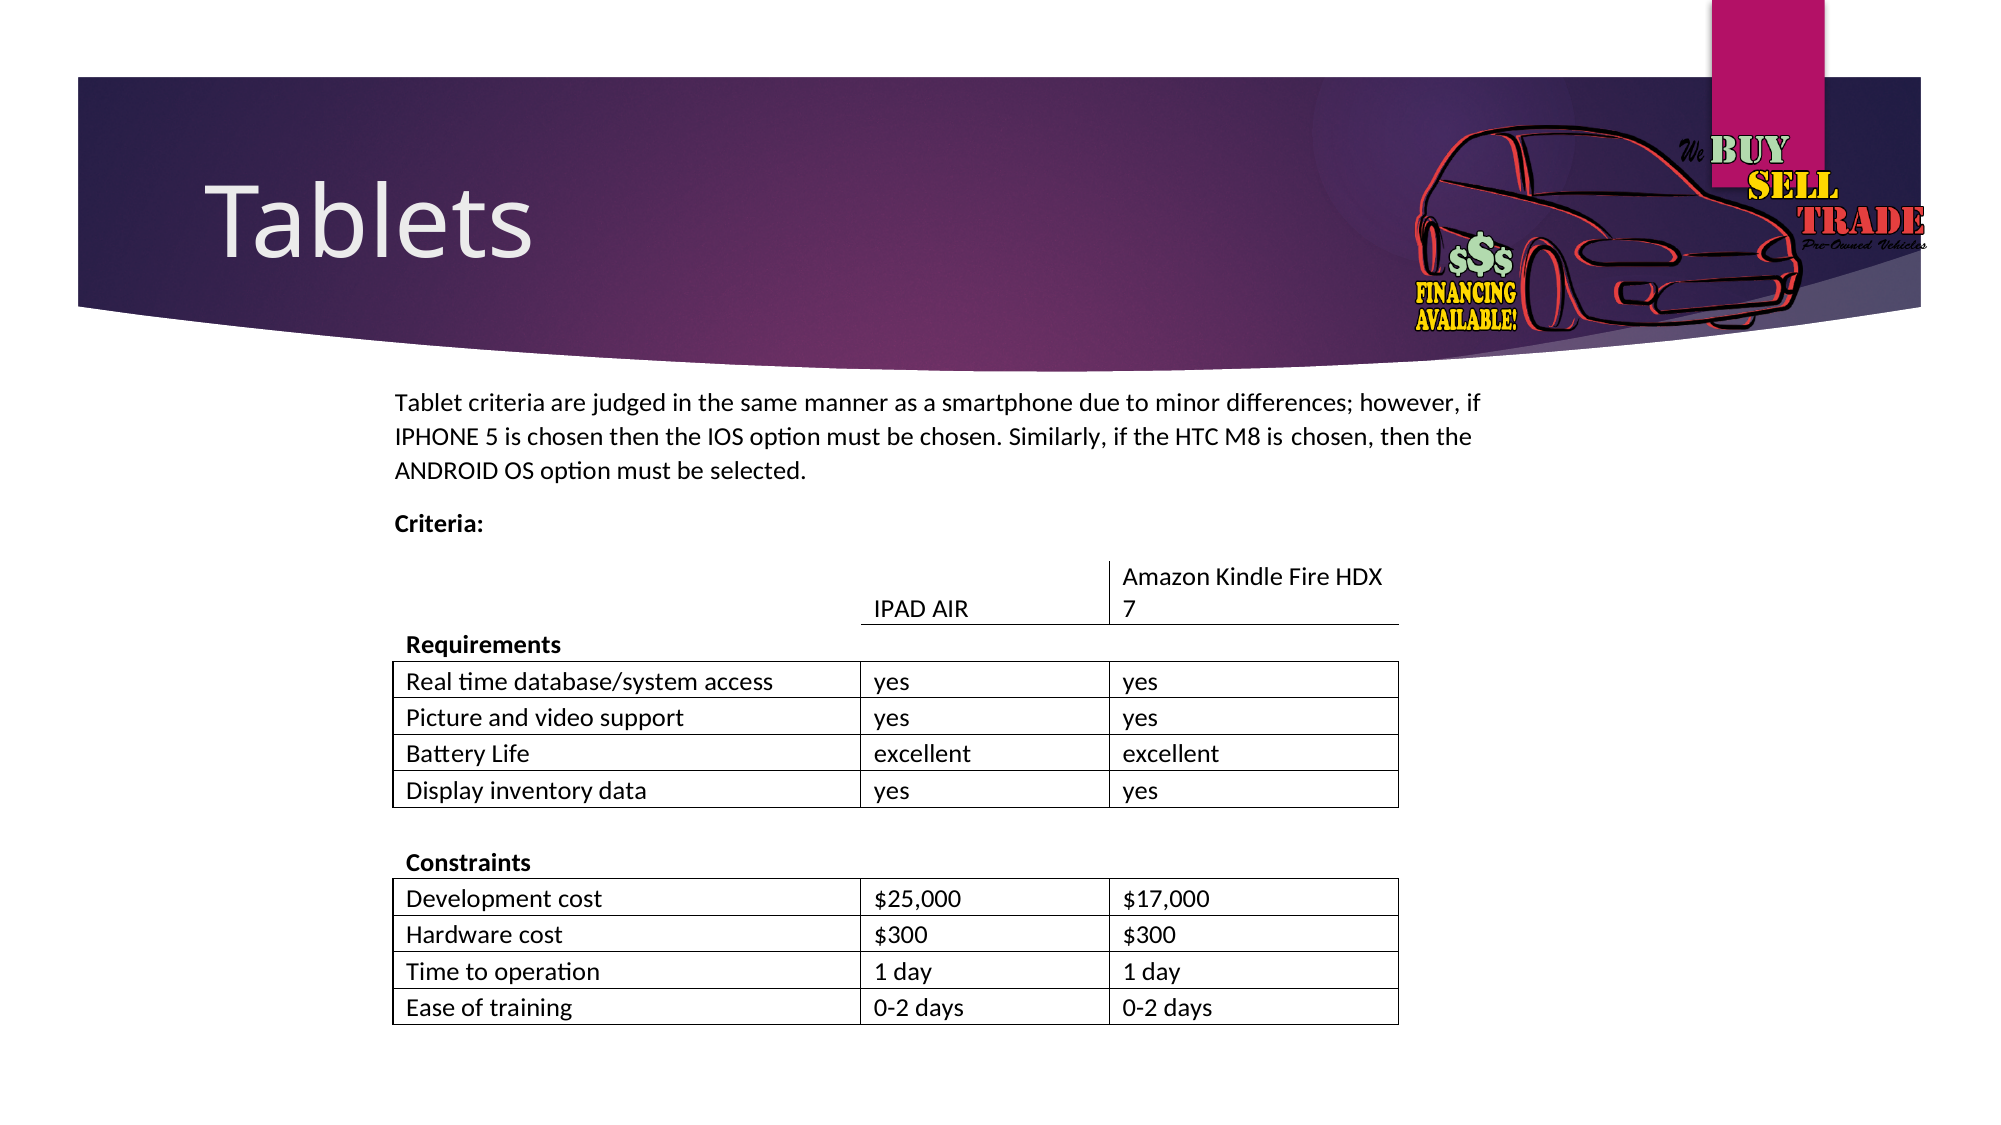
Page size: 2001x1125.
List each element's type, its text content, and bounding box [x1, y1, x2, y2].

picture [1408, 121, 1944, 334]
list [379, 387, 1537, 1079]
title Tablets [189, 159, 1402, 276]
